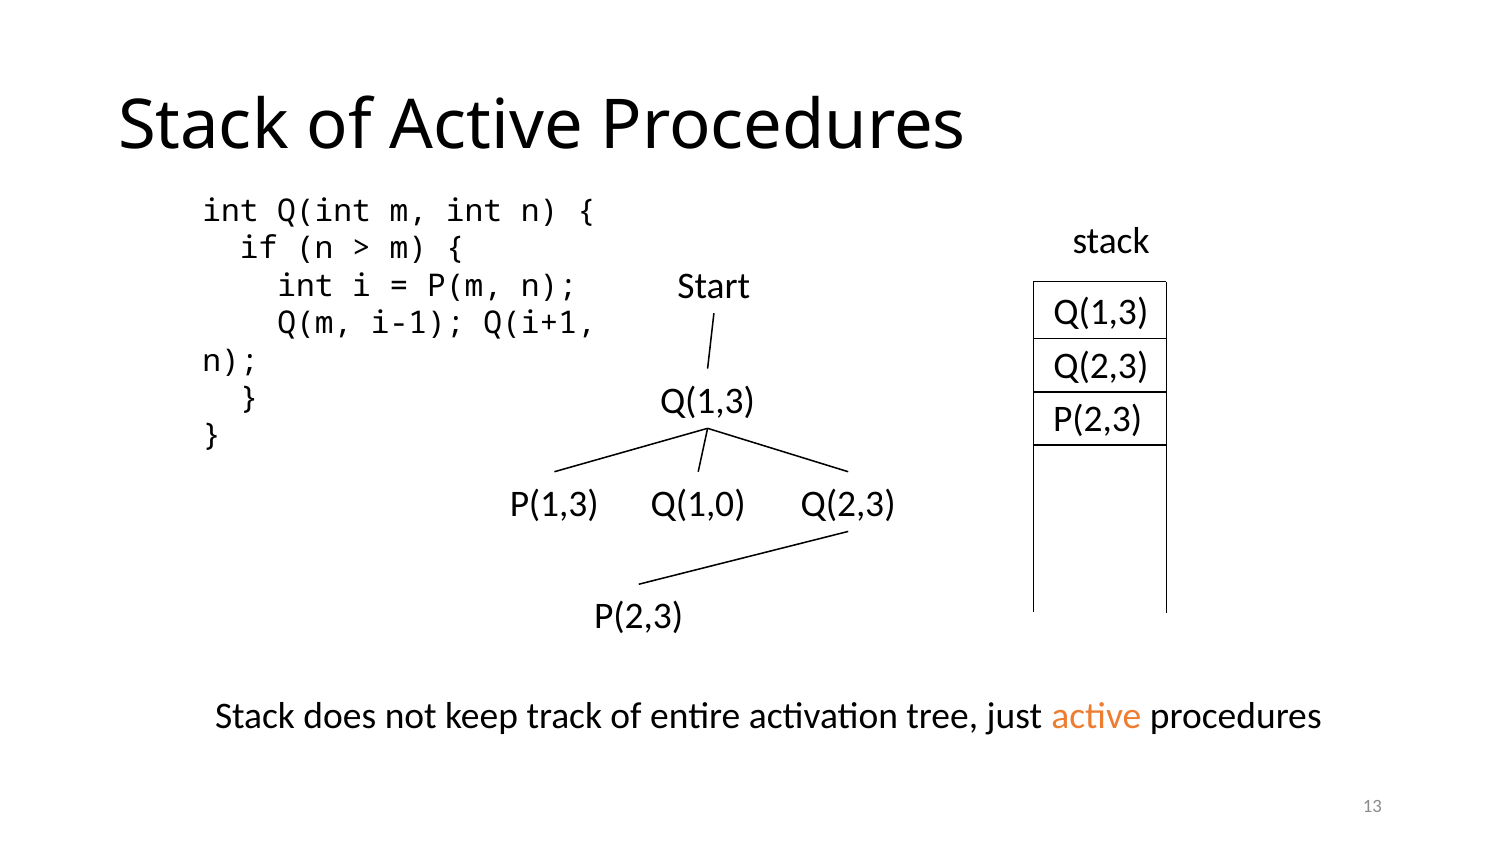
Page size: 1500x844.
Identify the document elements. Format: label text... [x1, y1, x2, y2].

text_box Start [680, 253, 766, 314]
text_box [707, 314, 714, 369]
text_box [638, 532, 849, 585]
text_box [1033, 392, 1167, 444]
text_box Q(1,3) [680, 368, 770, 429]
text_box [698, 429, 707, 472]
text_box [707, 429, 849, 472]
title Stack of Active Procedures [103, 44, 1397, 208]
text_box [1033, 445, 1167, 613]
text_box Q(2,3) [785, 471, 911, 532]
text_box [1033, 281, 1167, 338]
text_box Stack does not keep track of entire activation tree, just active procedures [200, 683, 1337, 744]
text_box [1033, 339, 1167, 391]
text_box P(2,3) [579, 584, 699, 644]
text_box stack [1057, 209, 1165, 269]
text_box P(1,3) [495, 471, 614, 532]
text_box int Q(int m, int n) { if (n > m) { int i = P(m, n); Q(m, i-1); Q(i+1, n); } } [187, 182, 680, 460]
slide_number 13 [1059, 782, 1397, 827]
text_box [554, 429, 698, 472]
text_box Q(1,0) [635, 472, 761, 532]
